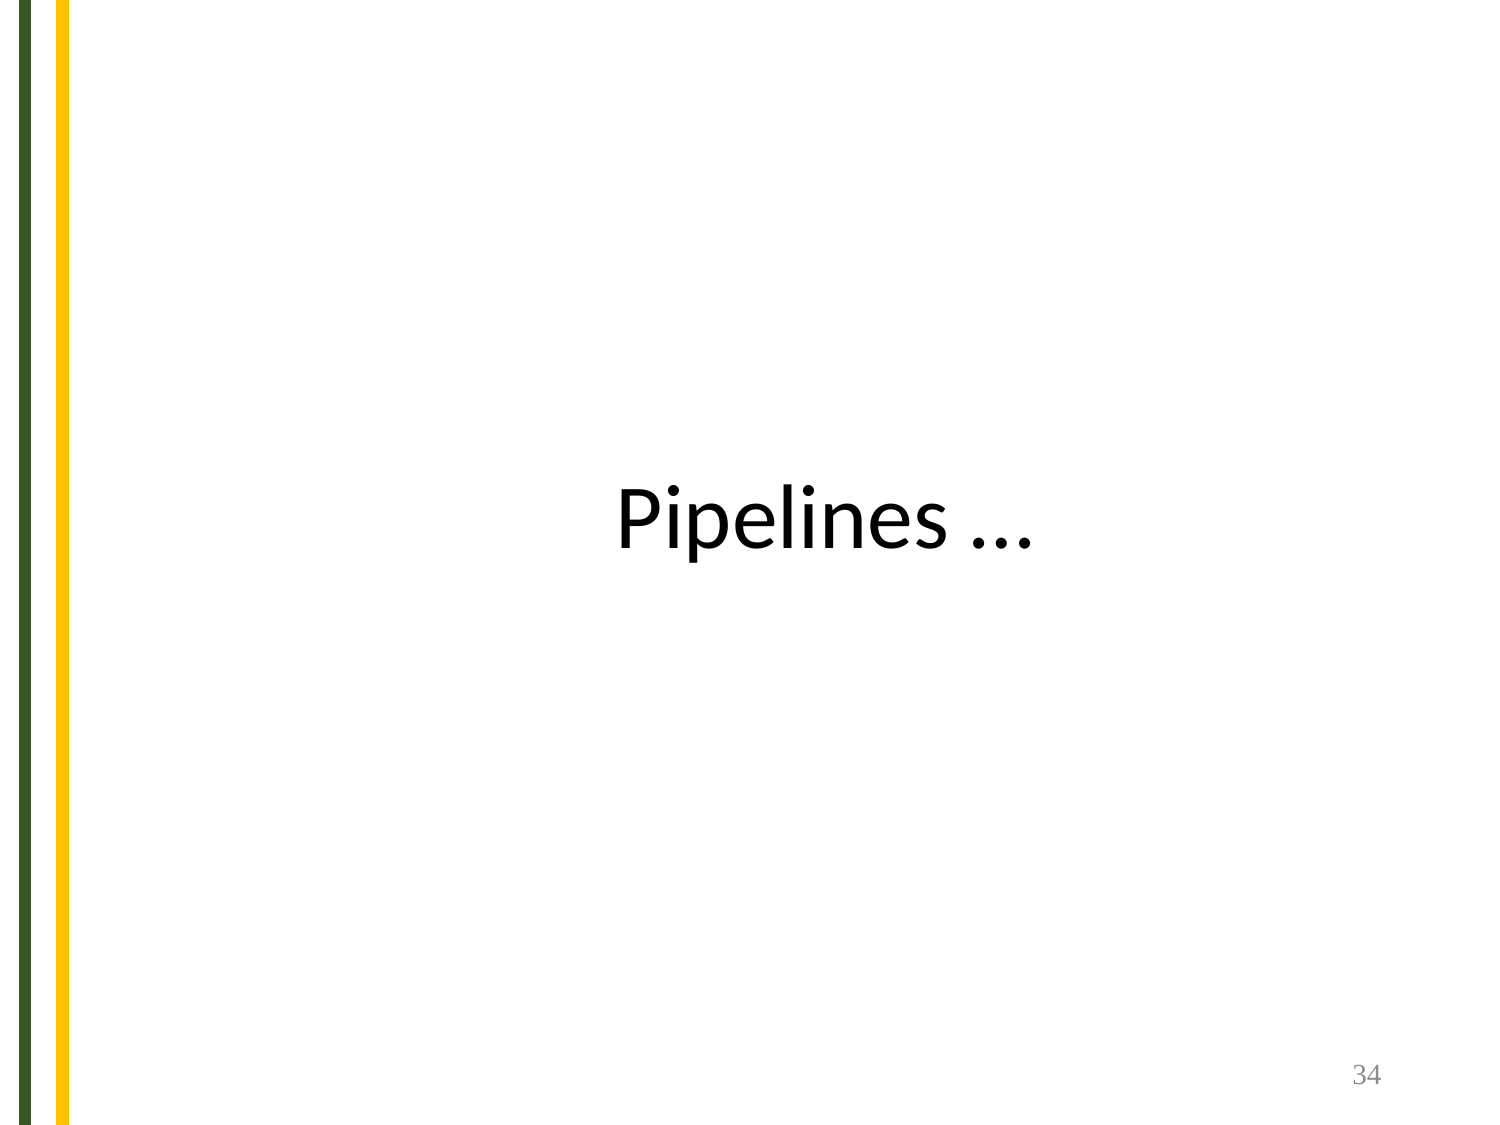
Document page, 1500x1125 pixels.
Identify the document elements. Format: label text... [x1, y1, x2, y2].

title Pipelines … [337, 425, 1313, 613]
slide_number 34 [1059, 1042, 1397, 1103]
